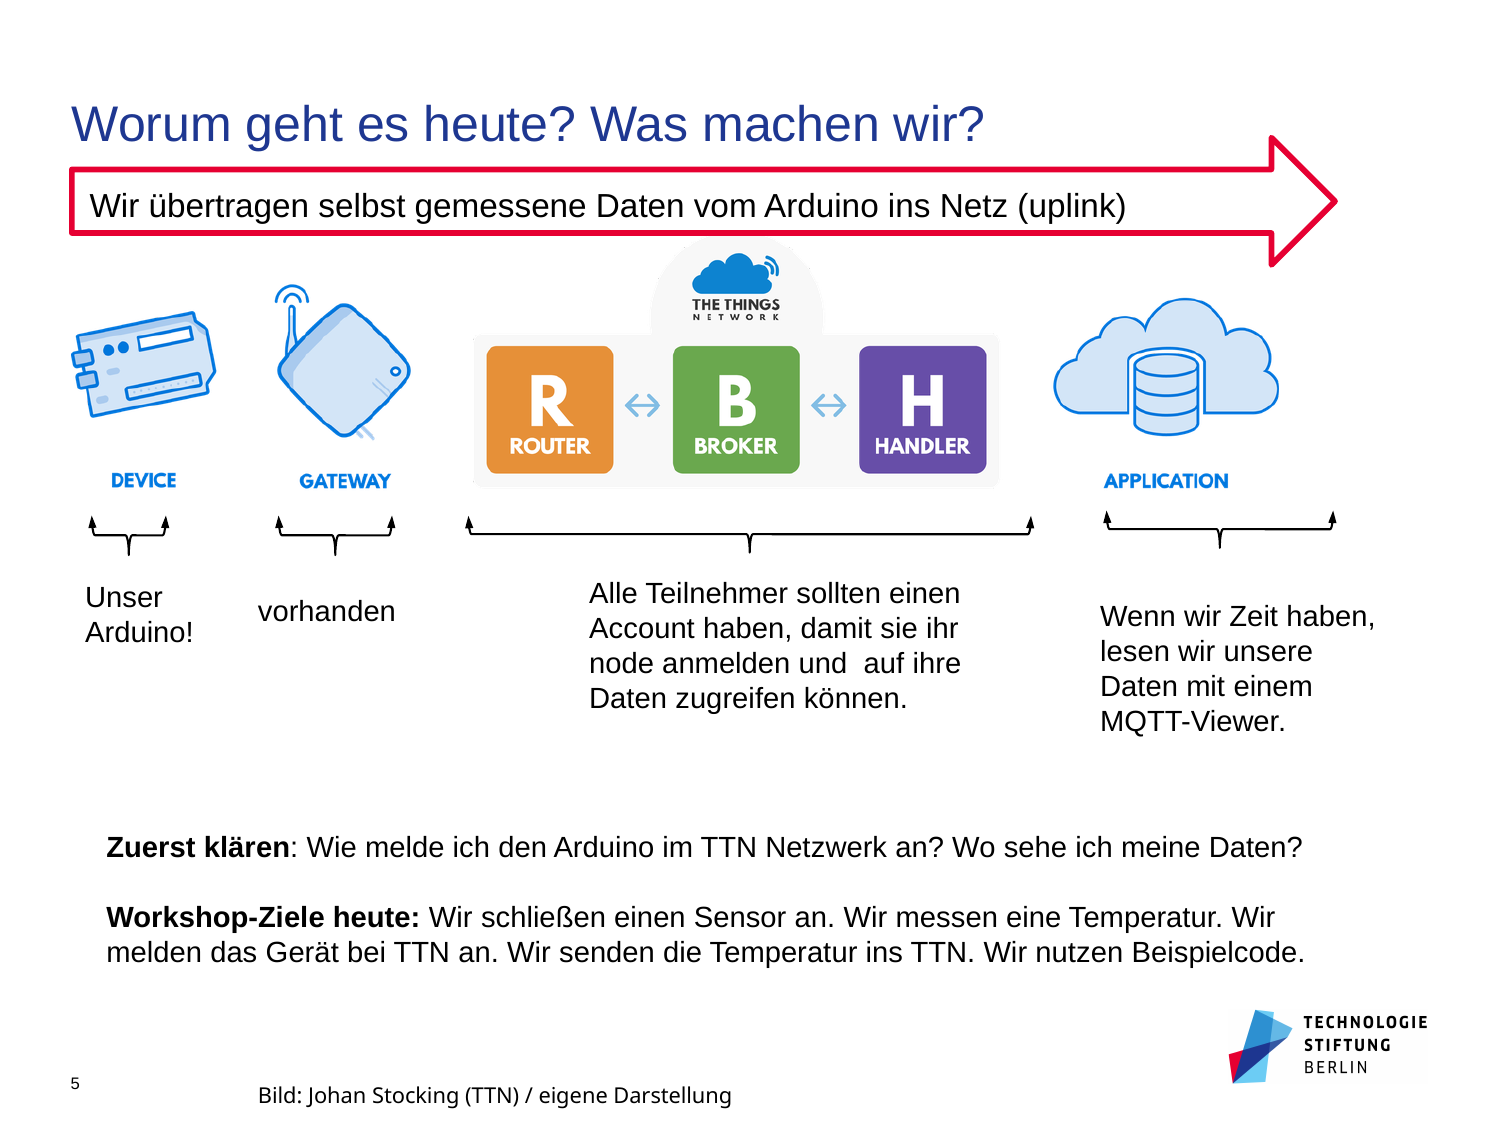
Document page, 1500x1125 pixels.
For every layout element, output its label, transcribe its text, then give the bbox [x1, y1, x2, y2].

text_box [465, 515, 1035, 554]
text_box [1103, 510, 1337, 549]
text_box [88, 515, 170, 556]
title Worum geht es heute? Was machen wir? [71, 88, 1359, 152]
picture [71, 230, 1279, 494]
picture [1228, 1009, 1428, 1084]
text_box Wenn wir Zeit haben, lesen wir unsere Daten mit einem MQTT-Viewer. [1085, 554, 1392, 745]
text_box Wir übertragen selbst gemessene Daten vom Arduino ins Netz (uplink) [69, 135, 1338, 256]
text_box vorhanden [262, 585, 434, 636]
text_box Alle Teilnehmer sollten einen Account haben, damit sie ihr node anmelden und auf ihre Daten zugreifen können. [574, 566, 1010, 722]
text_box Zuerst klären: Wie melde ich den Arduino im TTN Netzwerk an? Wo sehe ich meine Daten? Workshop-Ziele heute: Wir schließen einen Sensor an. Wir messen eine Temperatur. Wir melden das Gerät bei TTN an. Wir senden die Temperatur ins TTN. Wir nutzen Beispielcode. [91, 820, 1392, 976]
text_box Unser Arduino! [70, 571, 262, 656]
text_box Bild: Johan Stocking (TTN) / eigene Darstellung [243, 1054, 1108, 1095]
text_box [275, 515, 396, 556]
slide_number 5 [70, 1073, 159, 1094]
